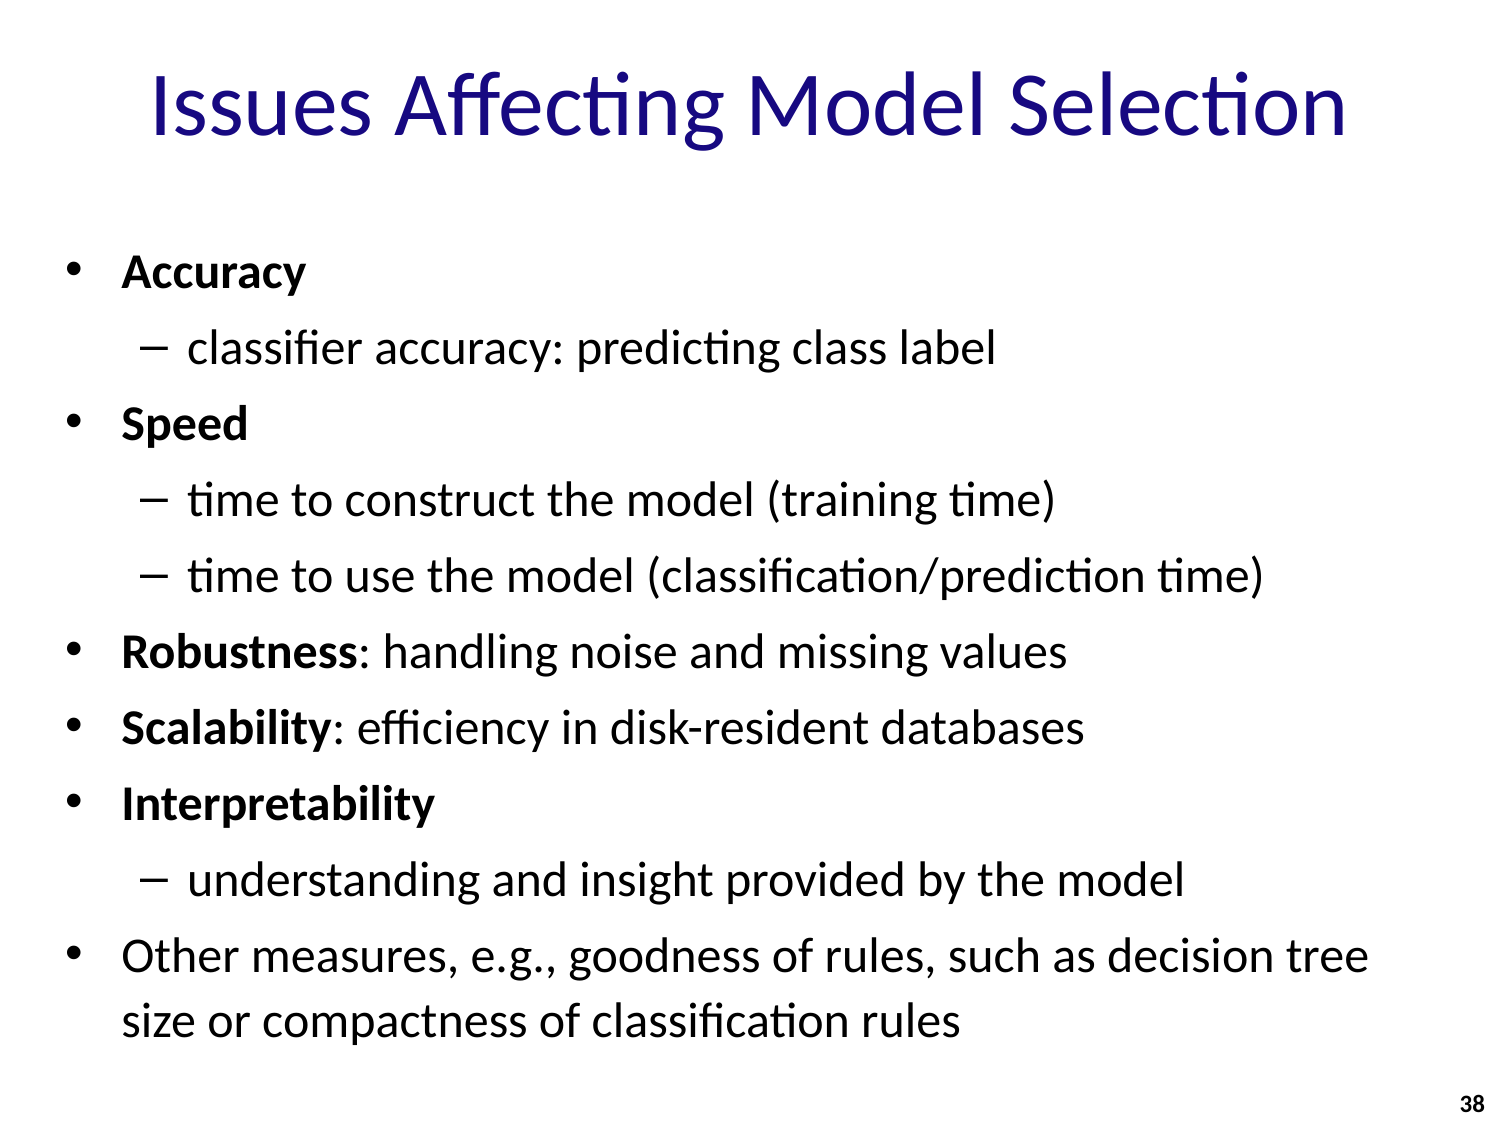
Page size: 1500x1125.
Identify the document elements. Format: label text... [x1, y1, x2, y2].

list Accuracy classifier accuracy: predicting class label Speed time to construct the model (training time) time to use the model (classification/prediction time) Robustness: handling noise and missing values Scalability: efficiency in disk-resident databases Interpretability understanding and insight provided by the model Other measures, e.g., goodness of rules, such as decision tree size or compactness of classification rules [50, 224, 1425, 1088]
title Issues Affecting Model Selection [0, 24, 1500, 163]
text_box 38 [1187, 1062, 1500, 1125]
